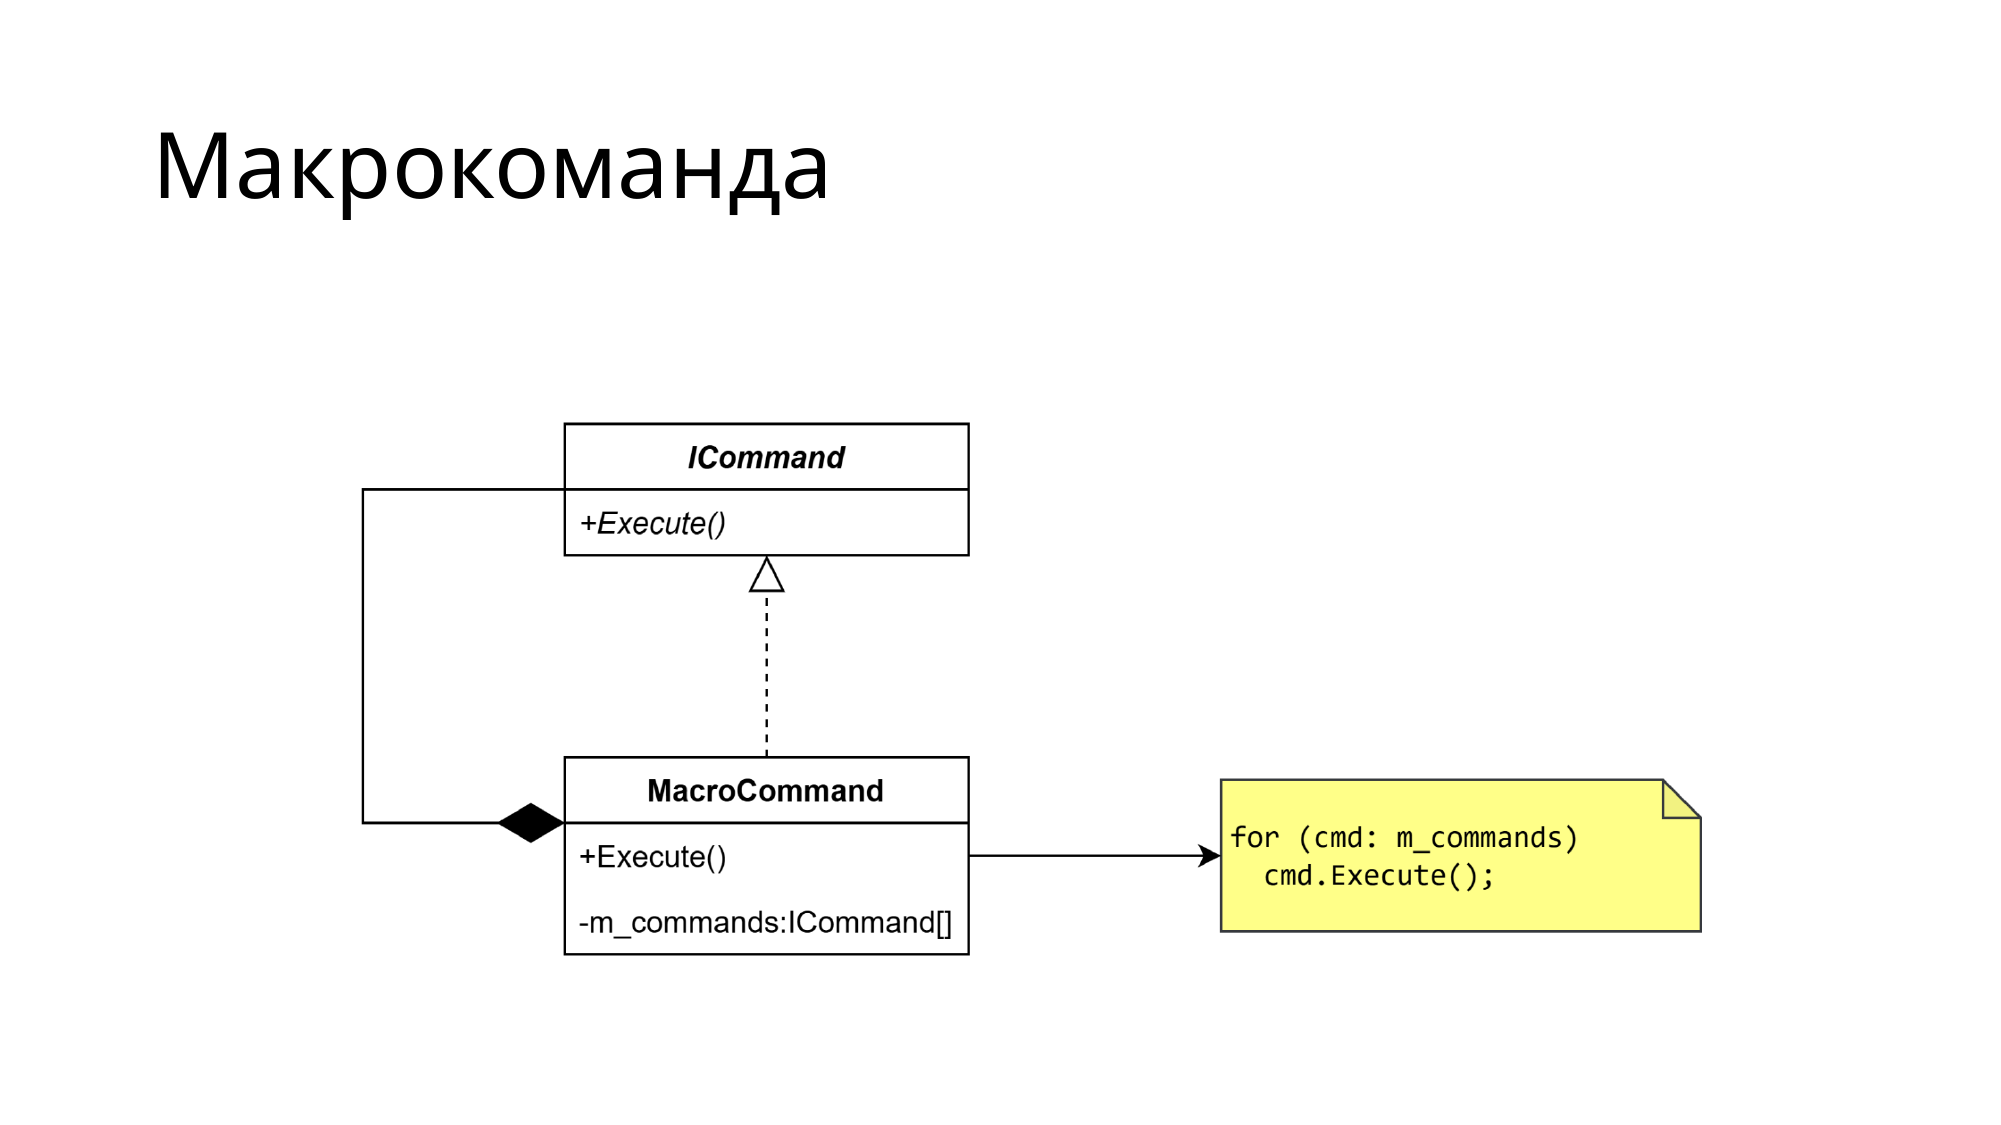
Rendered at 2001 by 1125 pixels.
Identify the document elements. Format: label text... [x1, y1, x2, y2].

picture [272, 396, 1728, 989]
title Макрокоманда [137, 59, 1863, 278]
